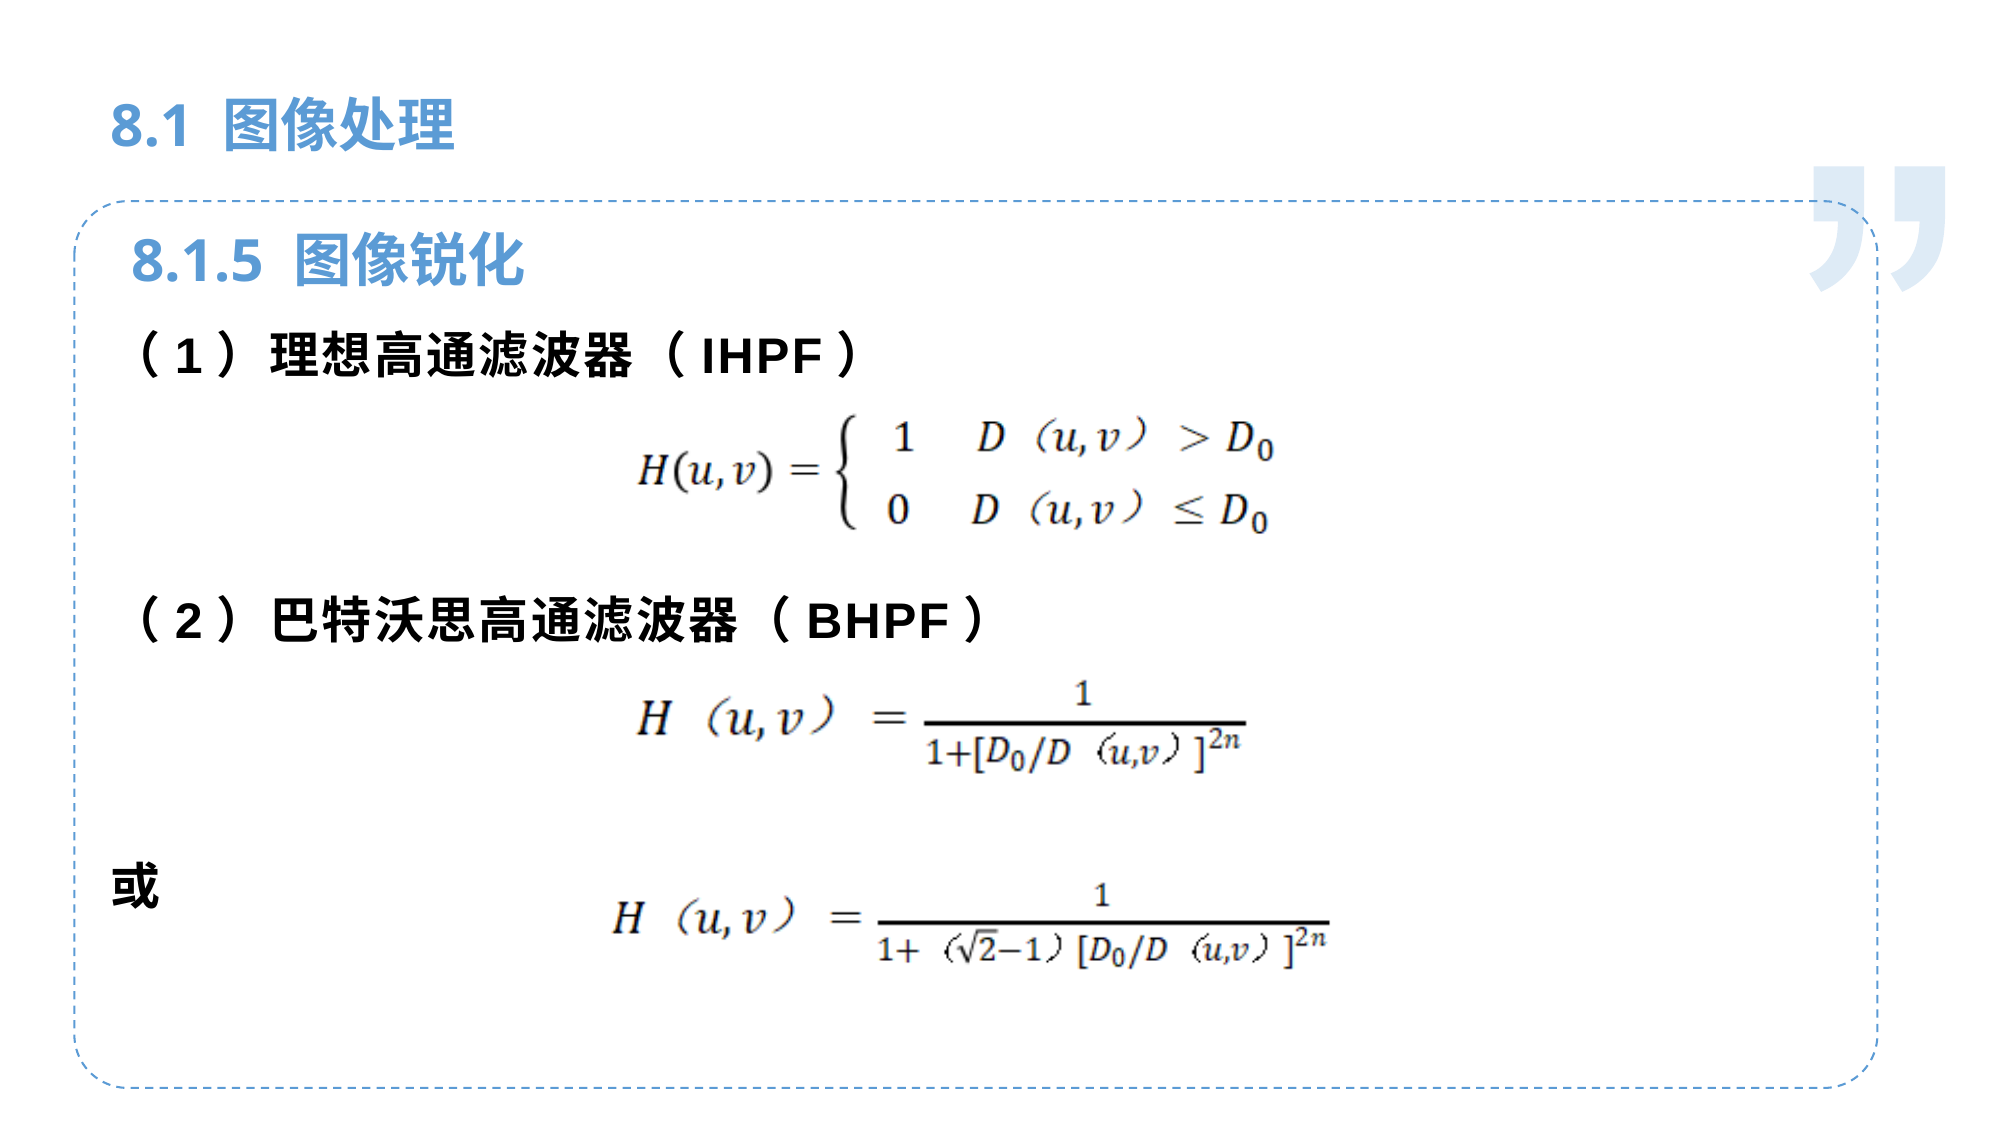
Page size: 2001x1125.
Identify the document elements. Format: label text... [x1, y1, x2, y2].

text_box [73, 200, 1879, 1089]
picture [567, 367, 1384, 591]
picture [485, 827, 1405, 1028]
text_box 8.1.5 图像锐化 [120, 213, 926, 302]
text_box [1890, 166, 1946, 292]
text_box 8.1 图像处理 [99, 78, 905, 167]
text_box [1813, 166, 1865, 216]
picture [506, 656, 1384, 801]
